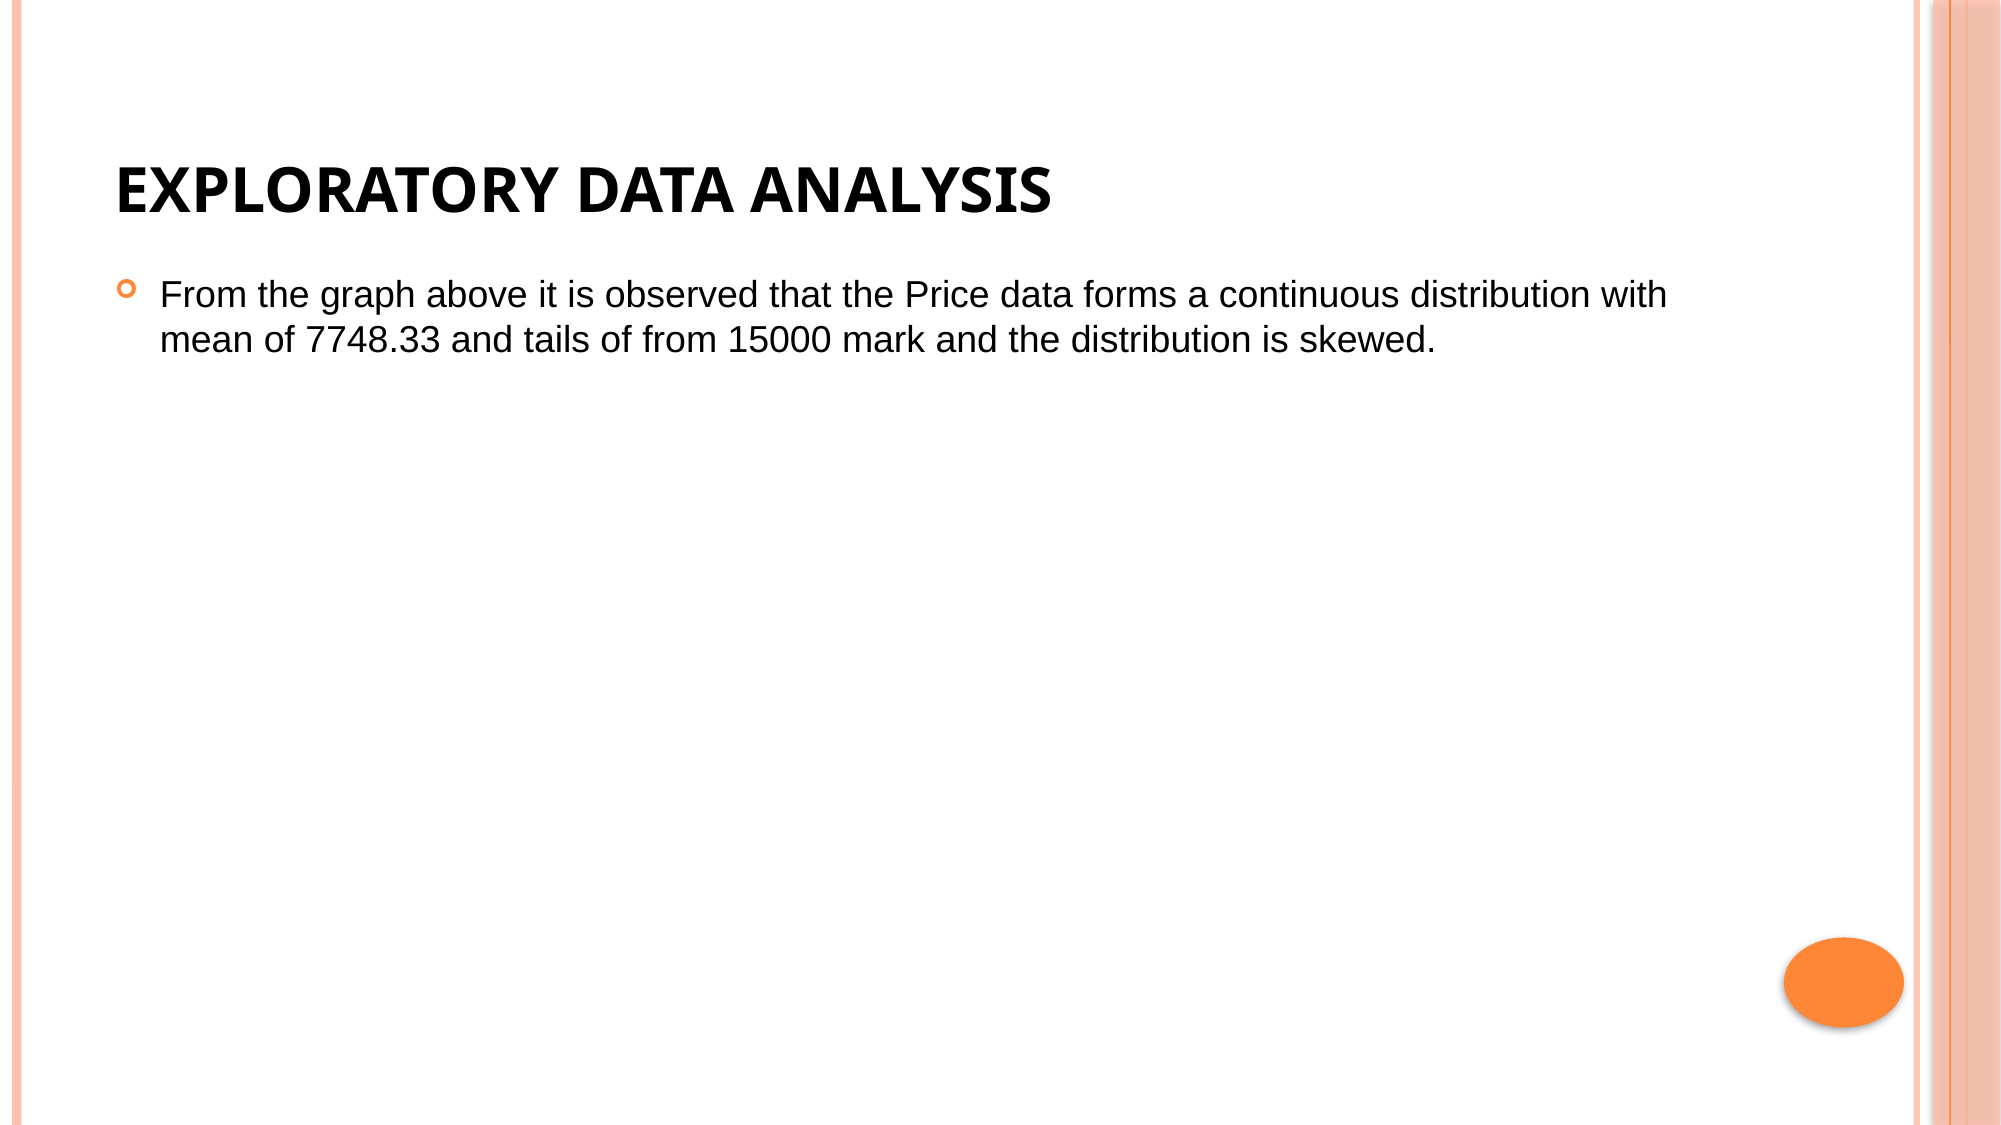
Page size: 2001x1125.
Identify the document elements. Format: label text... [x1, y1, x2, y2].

title Exploratory Data Analysis [99, 45, 1734, 233]
list From the graph above it is observed that the Price data forms a continuous distribution with mean of 7748.33 and tails of from 15000 mark and the distribution is skewed. [99, 262, 1734, 1062]
